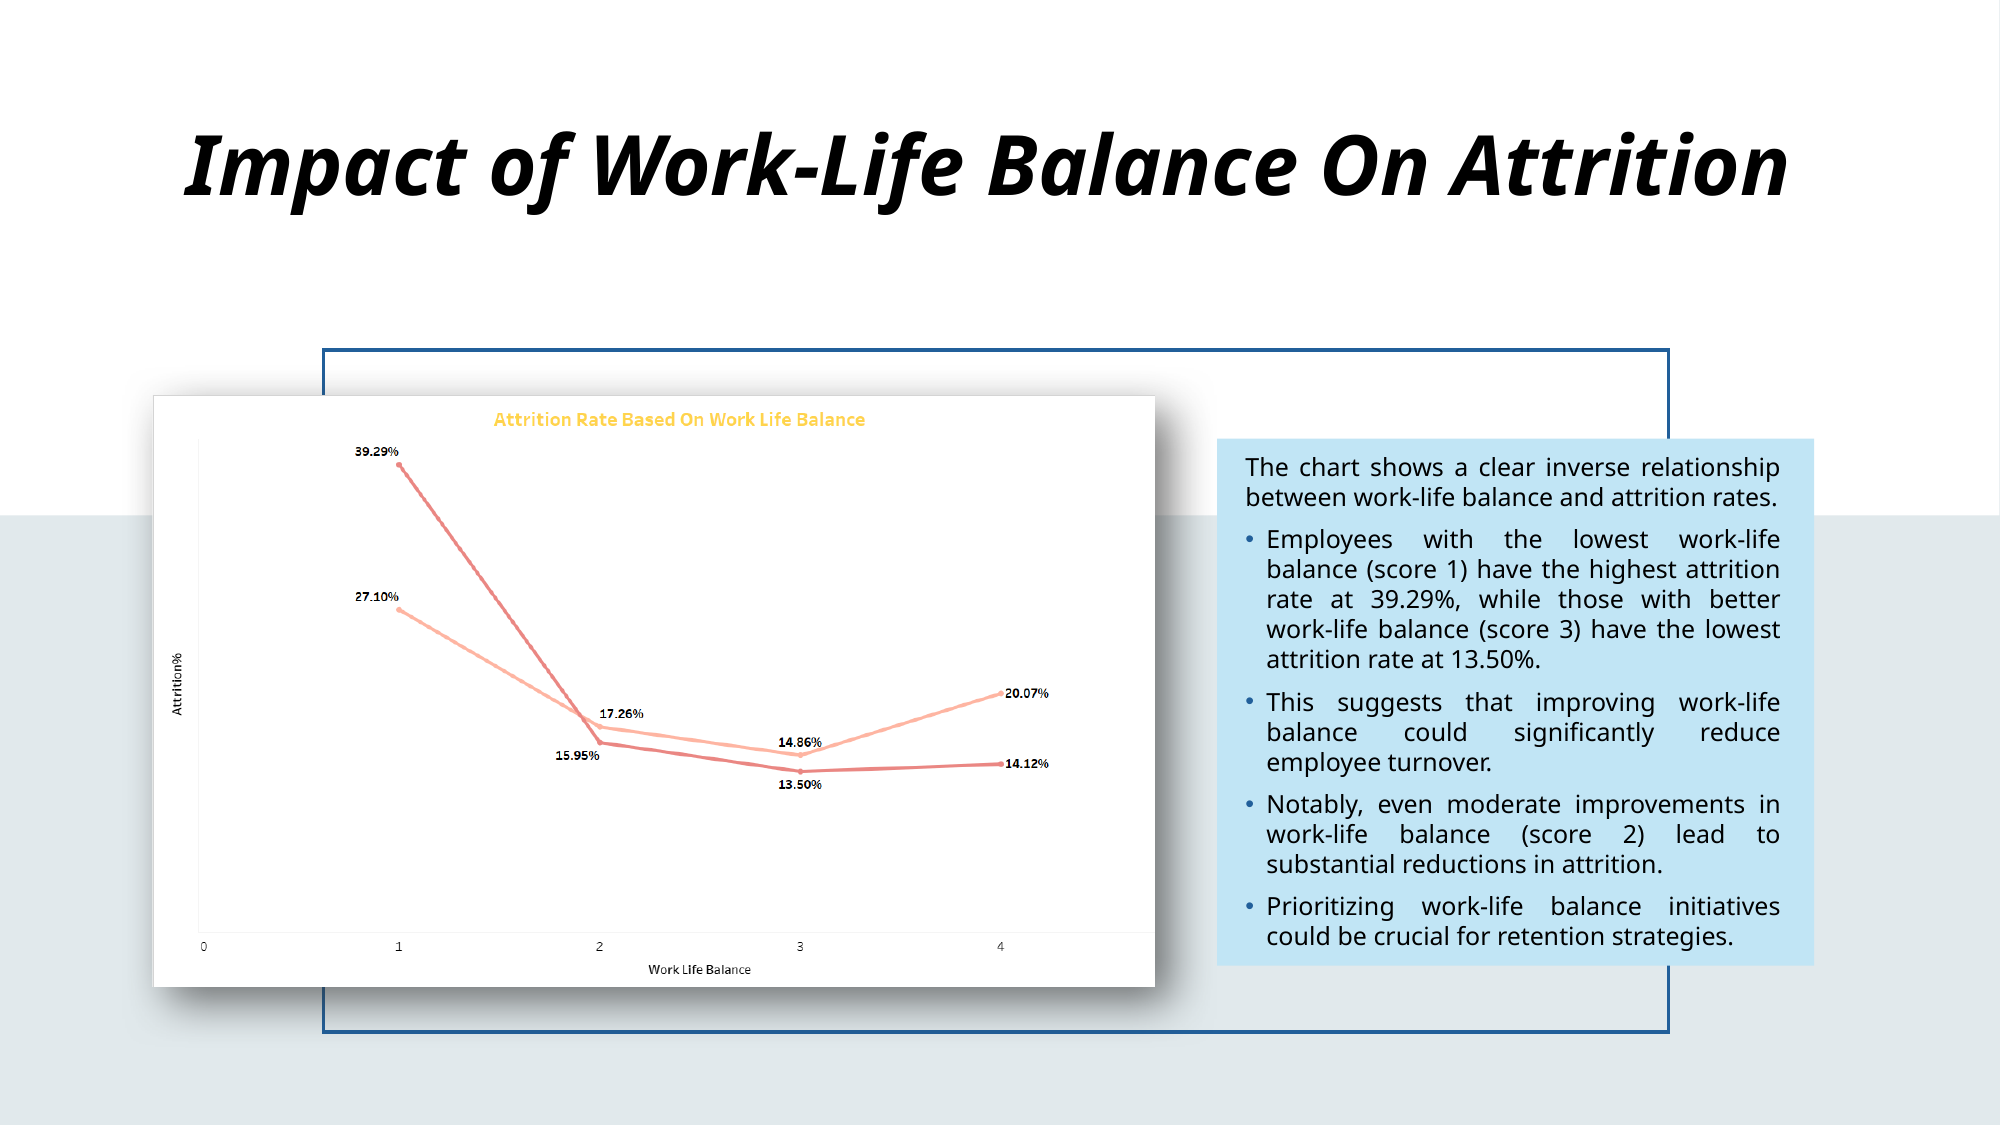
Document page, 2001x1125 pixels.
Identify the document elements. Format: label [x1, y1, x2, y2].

picture [151, 394, 1156, 988]
text_box [0, 0, 2000, 1125]
